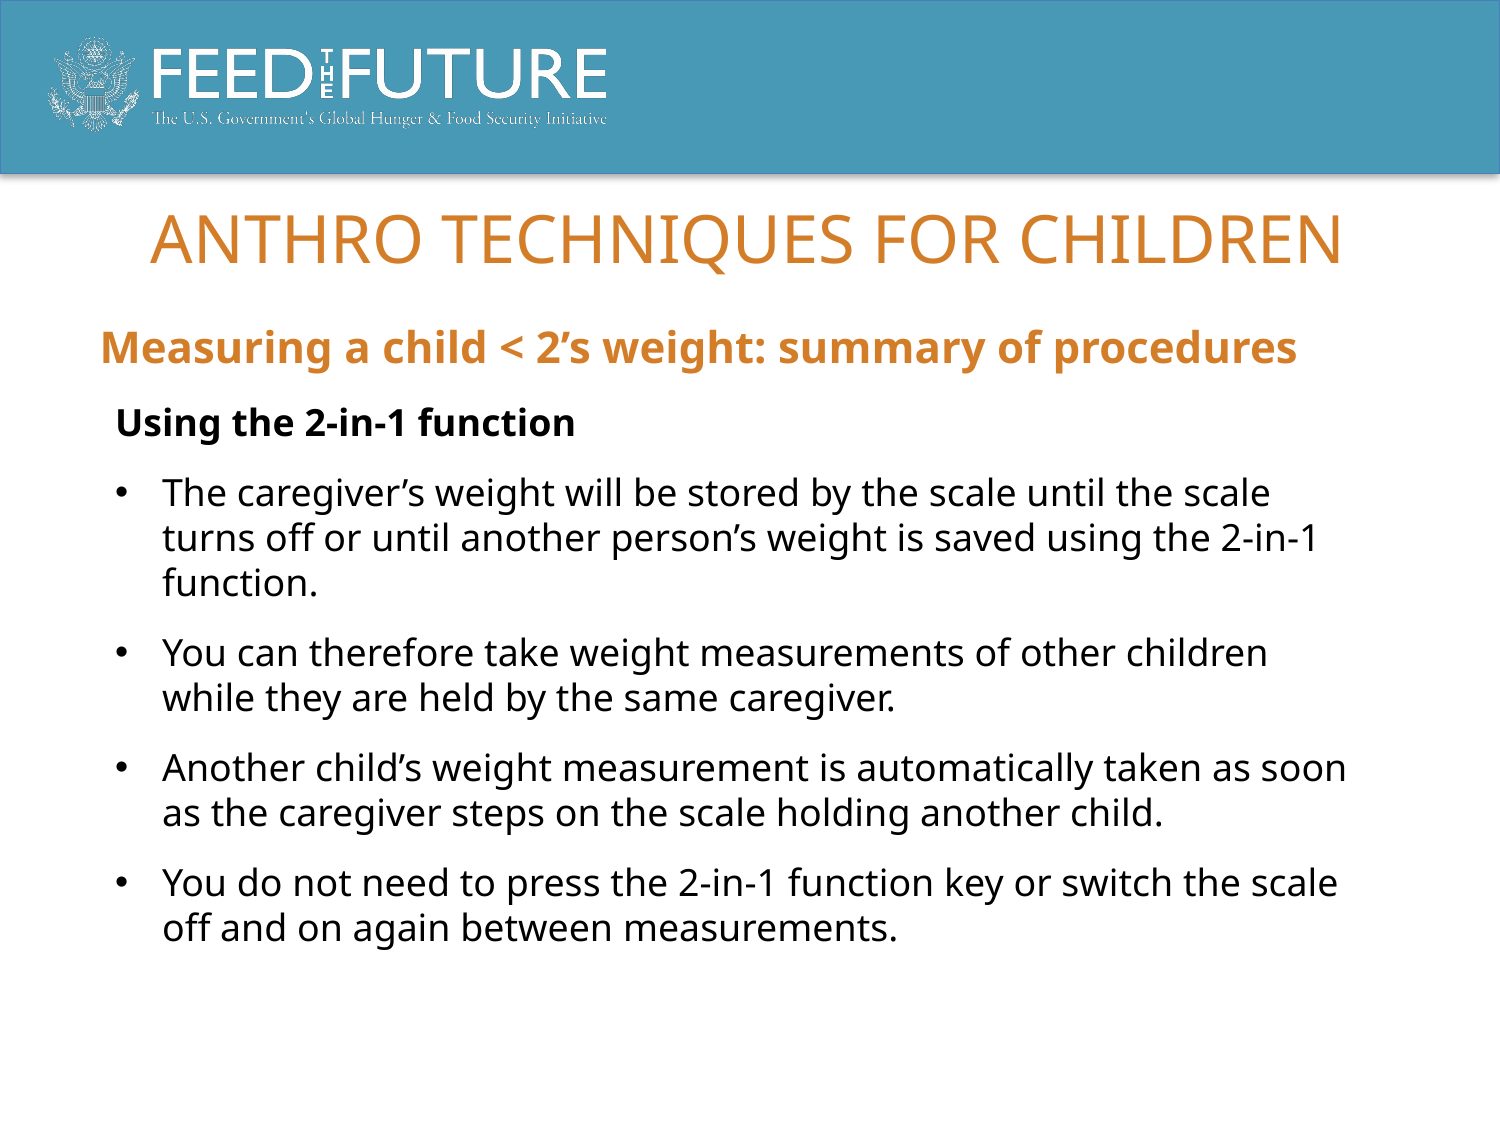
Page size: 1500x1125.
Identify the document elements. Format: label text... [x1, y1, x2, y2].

list Using the 2-in-1 function The caregiver’s weight will be stored by the scale until the scale turns off or until another person’s weight is saved using the 2-in-1 function. You can therefore take weight measurements of other children while they are held by the same caregiver. Another child’s weight measurement is automatically taken as soon as the caregiver steps on the scale holding another child. You do not need to press the 2-in-1 function key or switch the scale off and on again between measurements. [100, 391, 1383, 1011]
title ANTHRO TECHNIQUES FOR CHILDREN [73, 189, 1424, 288]
list Measuring a child < 2’s weight: summary of procedures [84, 312, 1423, 387]
